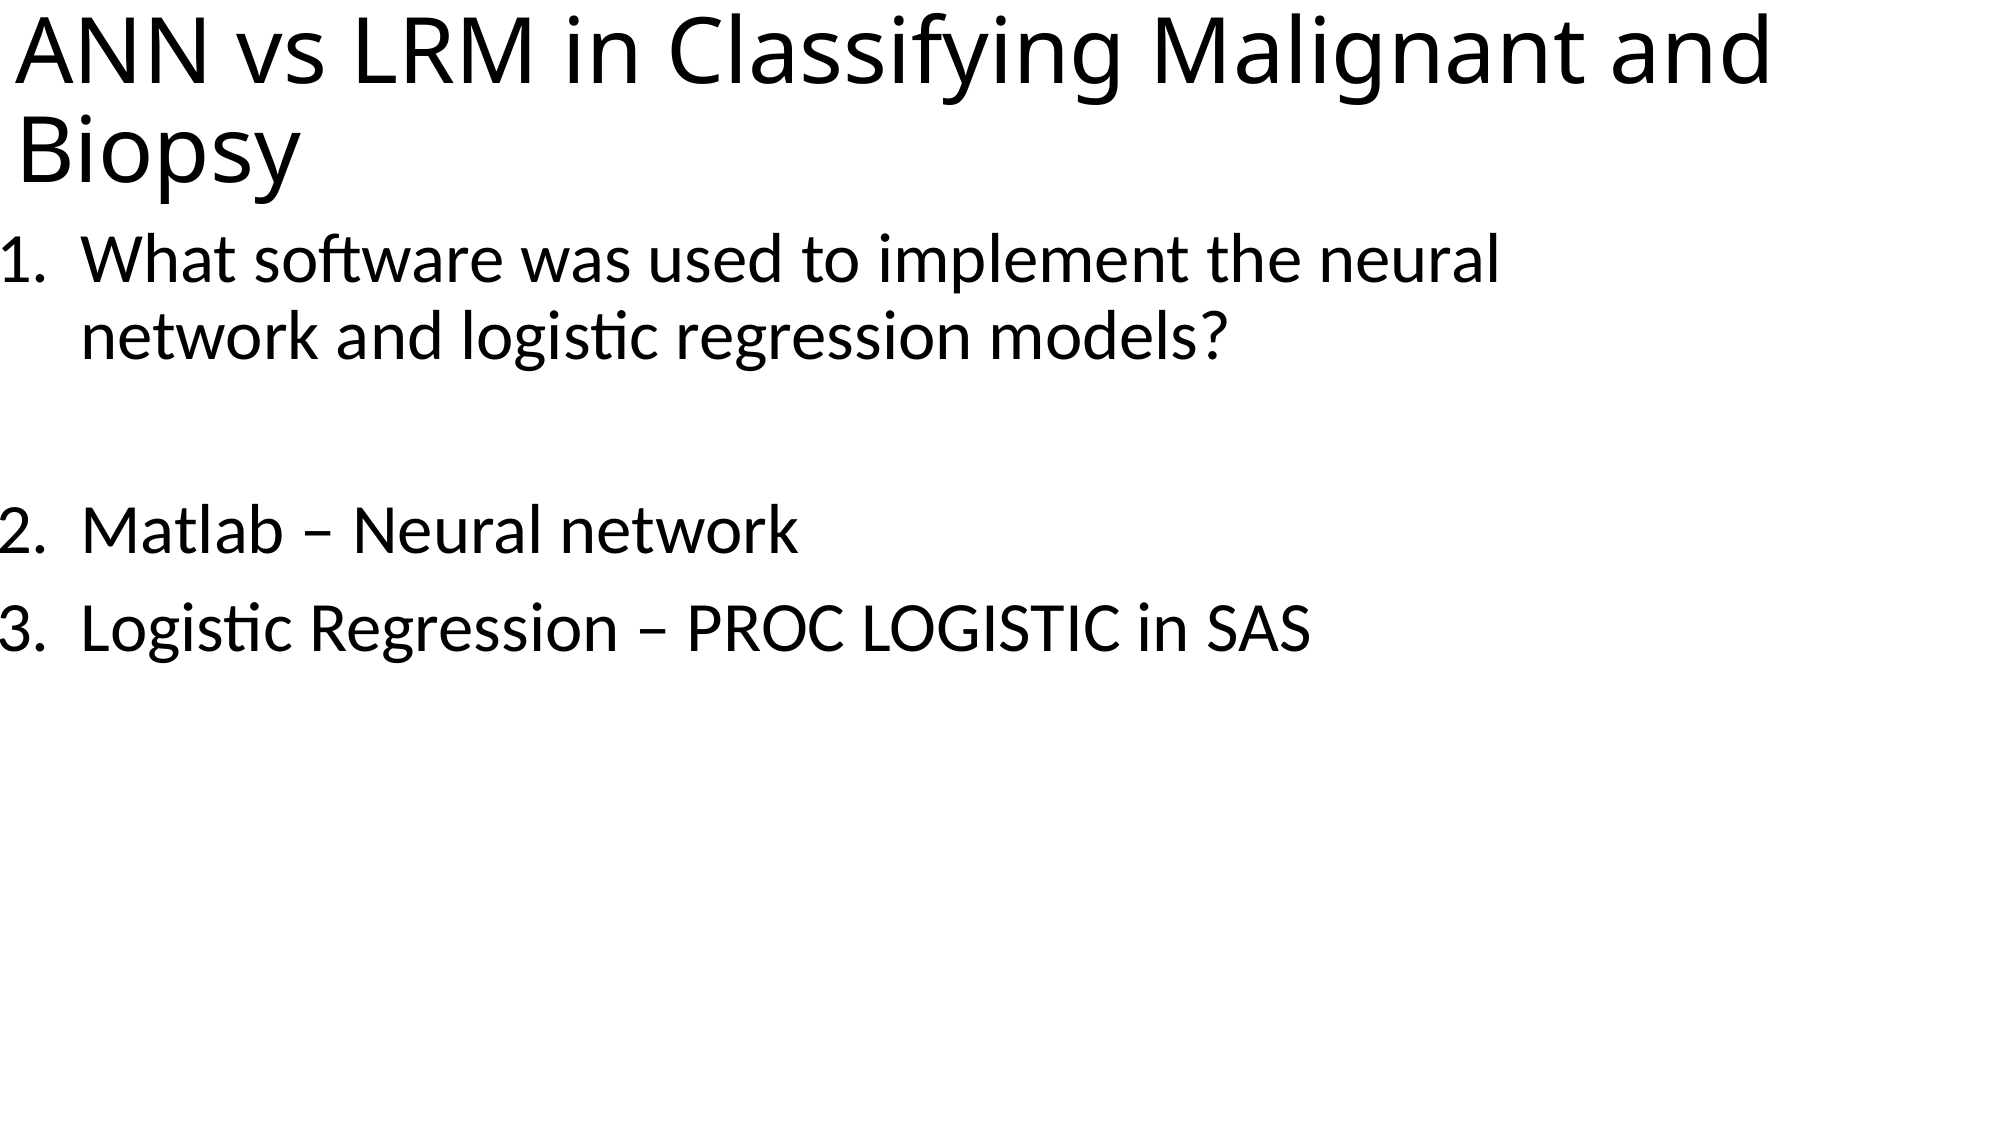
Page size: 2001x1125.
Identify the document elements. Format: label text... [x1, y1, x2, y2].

title ANN vs LRM in Classifying Malignant and Biopsy [0, 0, 1882, 213]
list What software was used to implement the neural network and logistic regression models? Matlab – Neural network Logistic Regression – PROC LOGISTIC in SAS [0, 108, 1707, 915]
